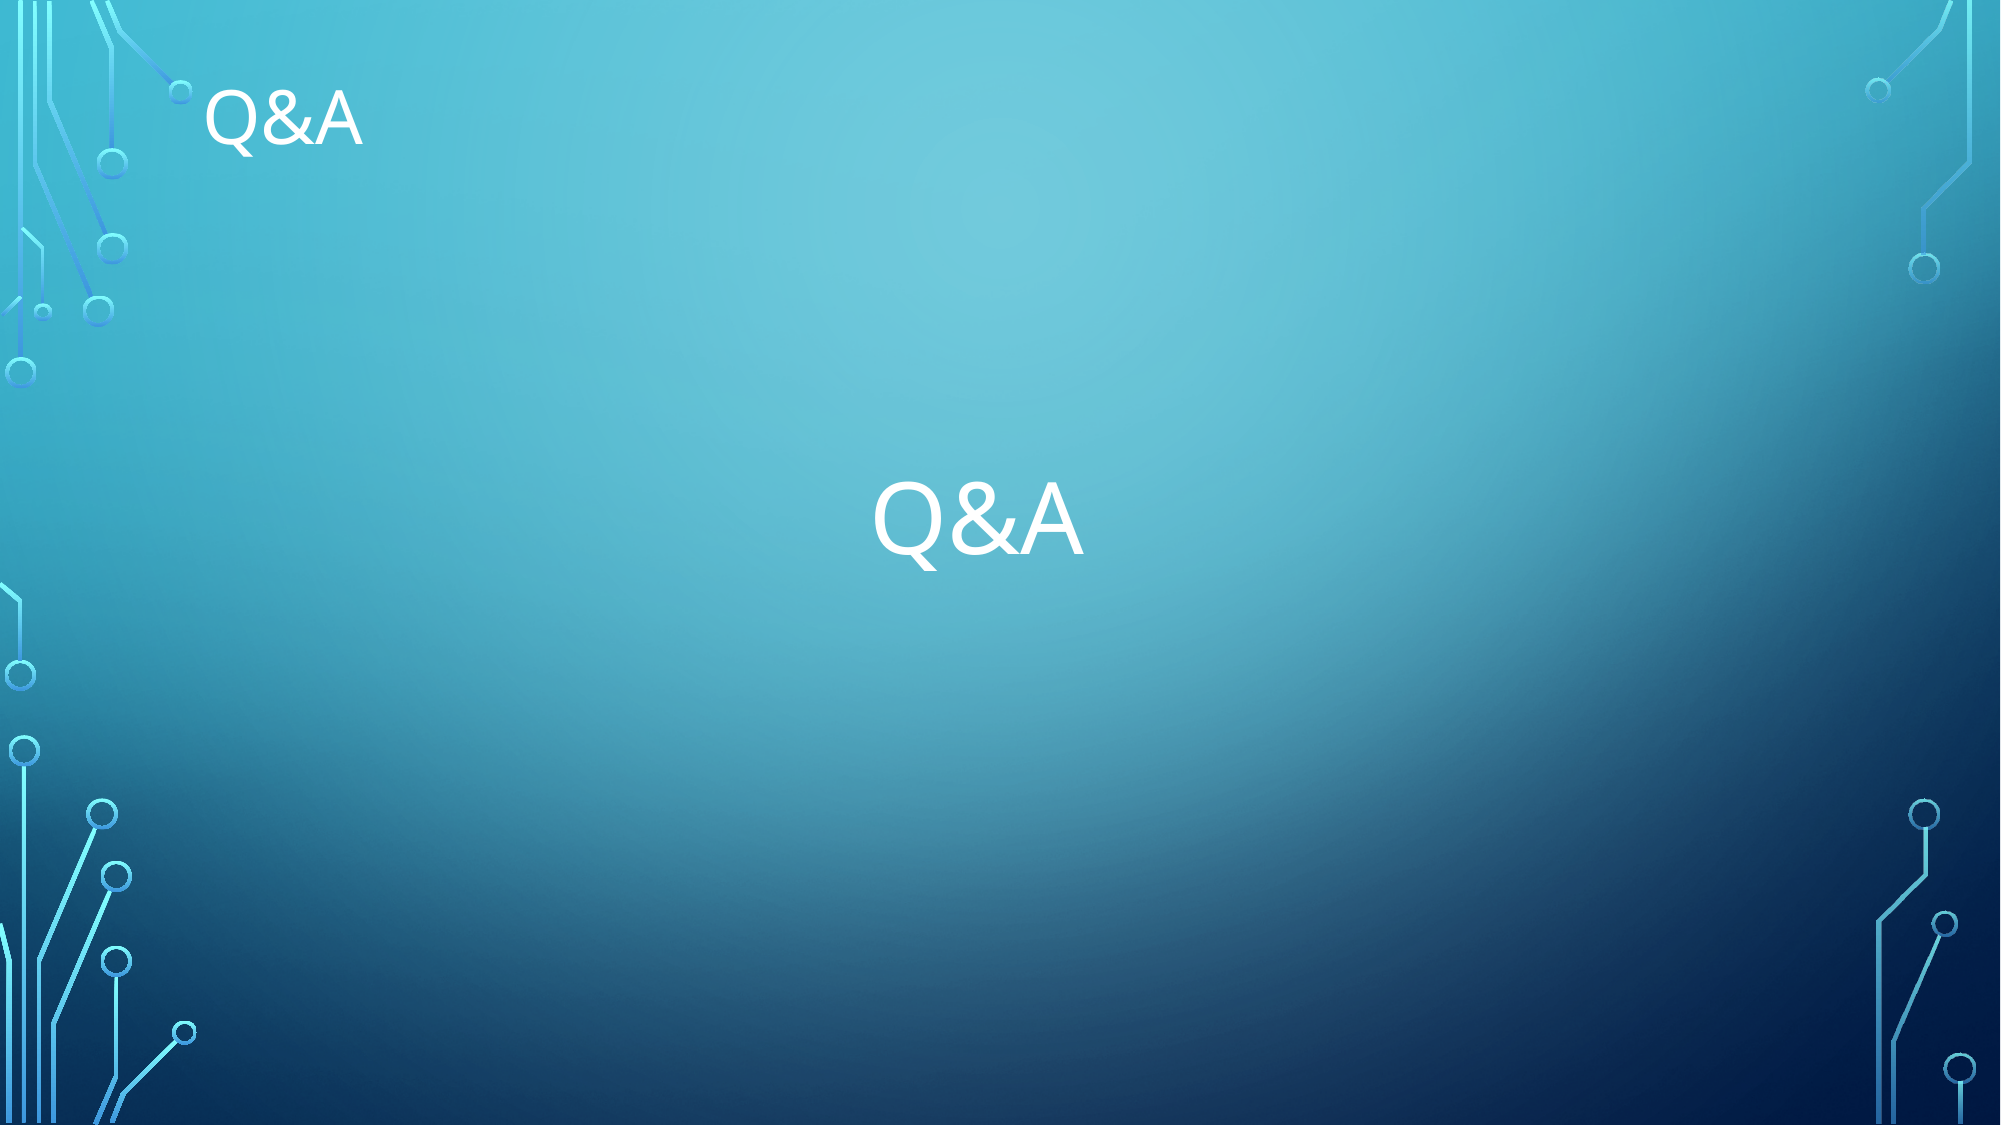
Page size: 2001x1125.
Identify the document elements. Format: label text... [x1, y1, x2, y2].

title Q&A [187, 47, 1813, 194]
text_box Q&A [854, 447, 1247, 582]
